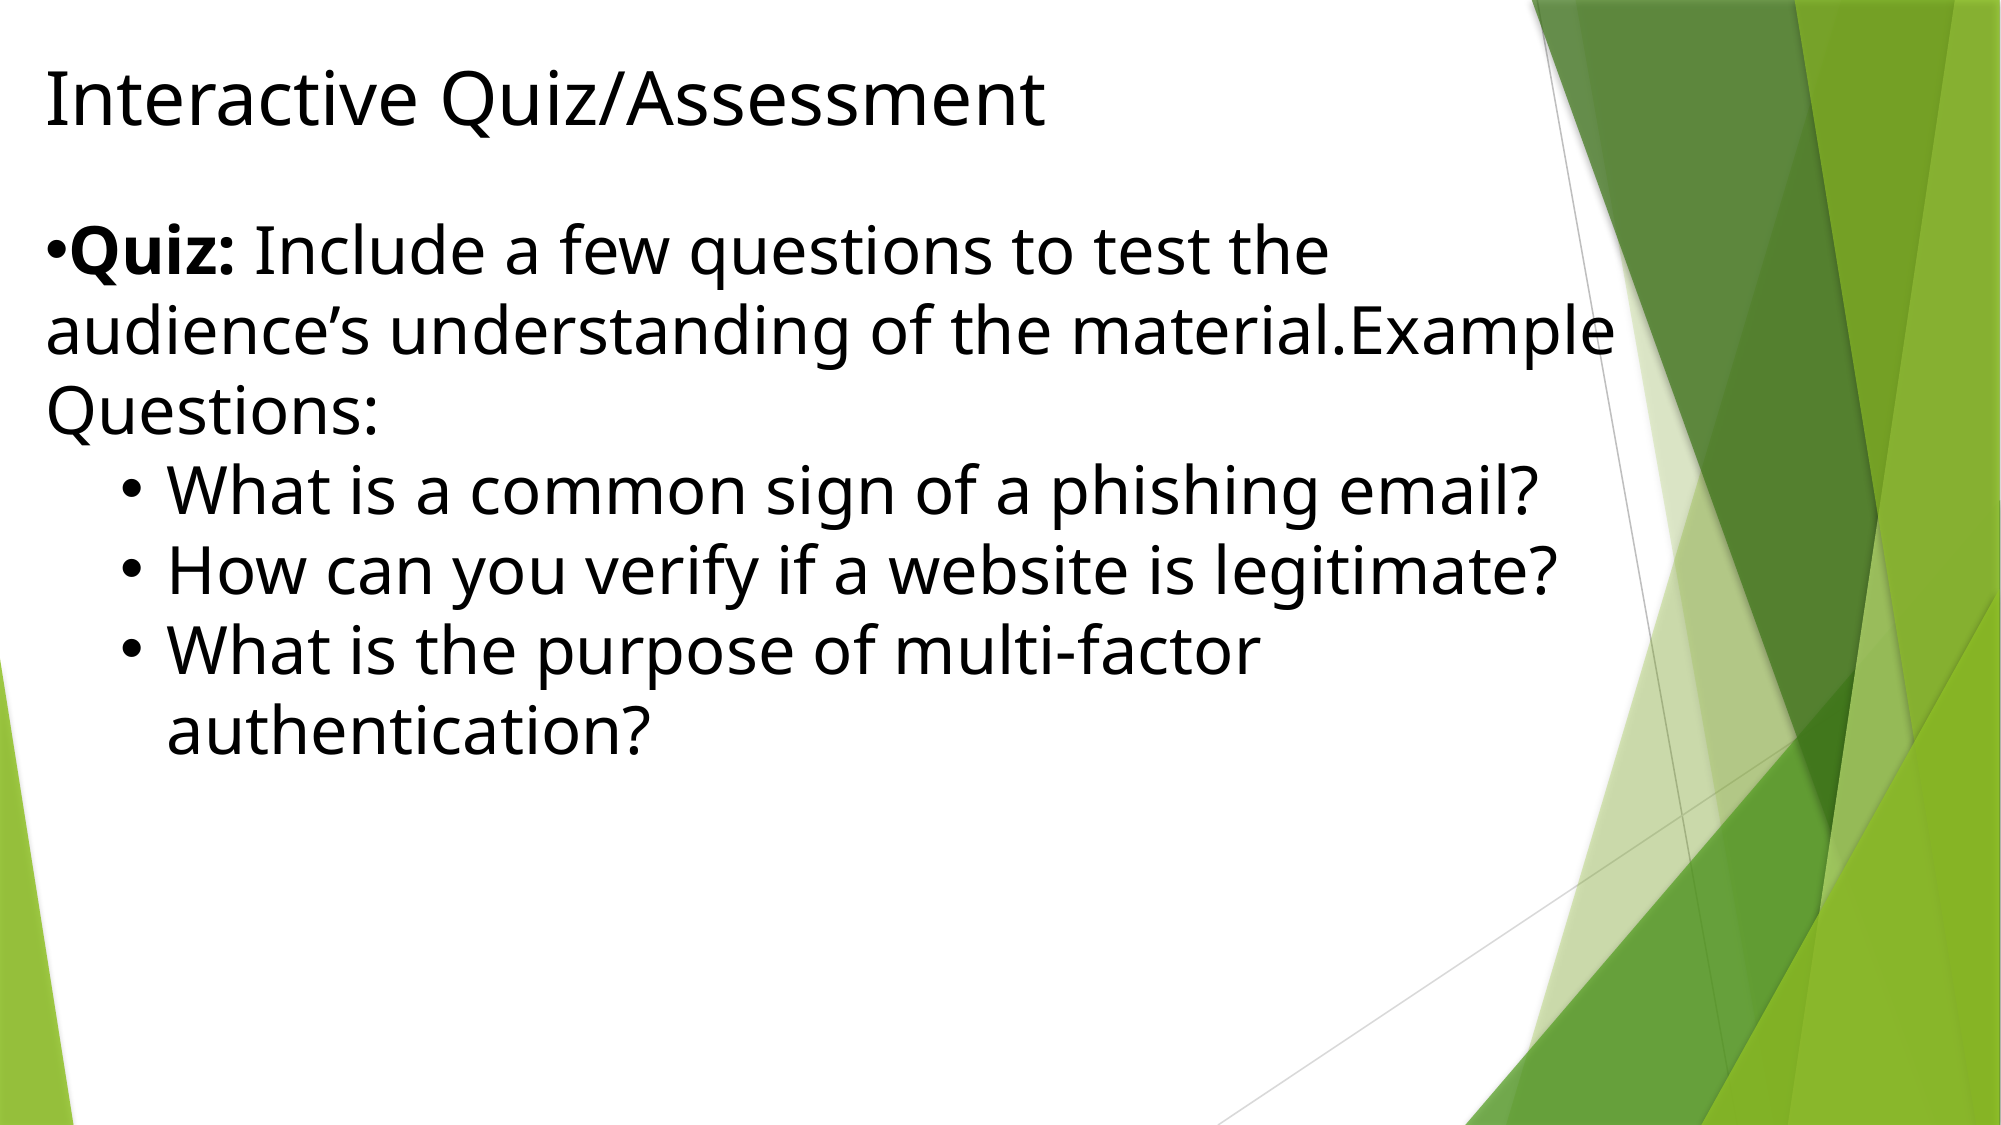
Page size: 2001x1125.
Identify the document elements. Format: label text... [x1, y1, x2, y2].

text_box Quiz: Include a few questions to test the audience’s understanding of the material.Example Questions: What is a common sign of a phishing email? How can you verify if a website is legitimate? What is the purpose of multi-factor authentication? [30, 200, 1639, 775]
text_box Interactive Quiz/Assessment [30, 43, 1502, 148]
